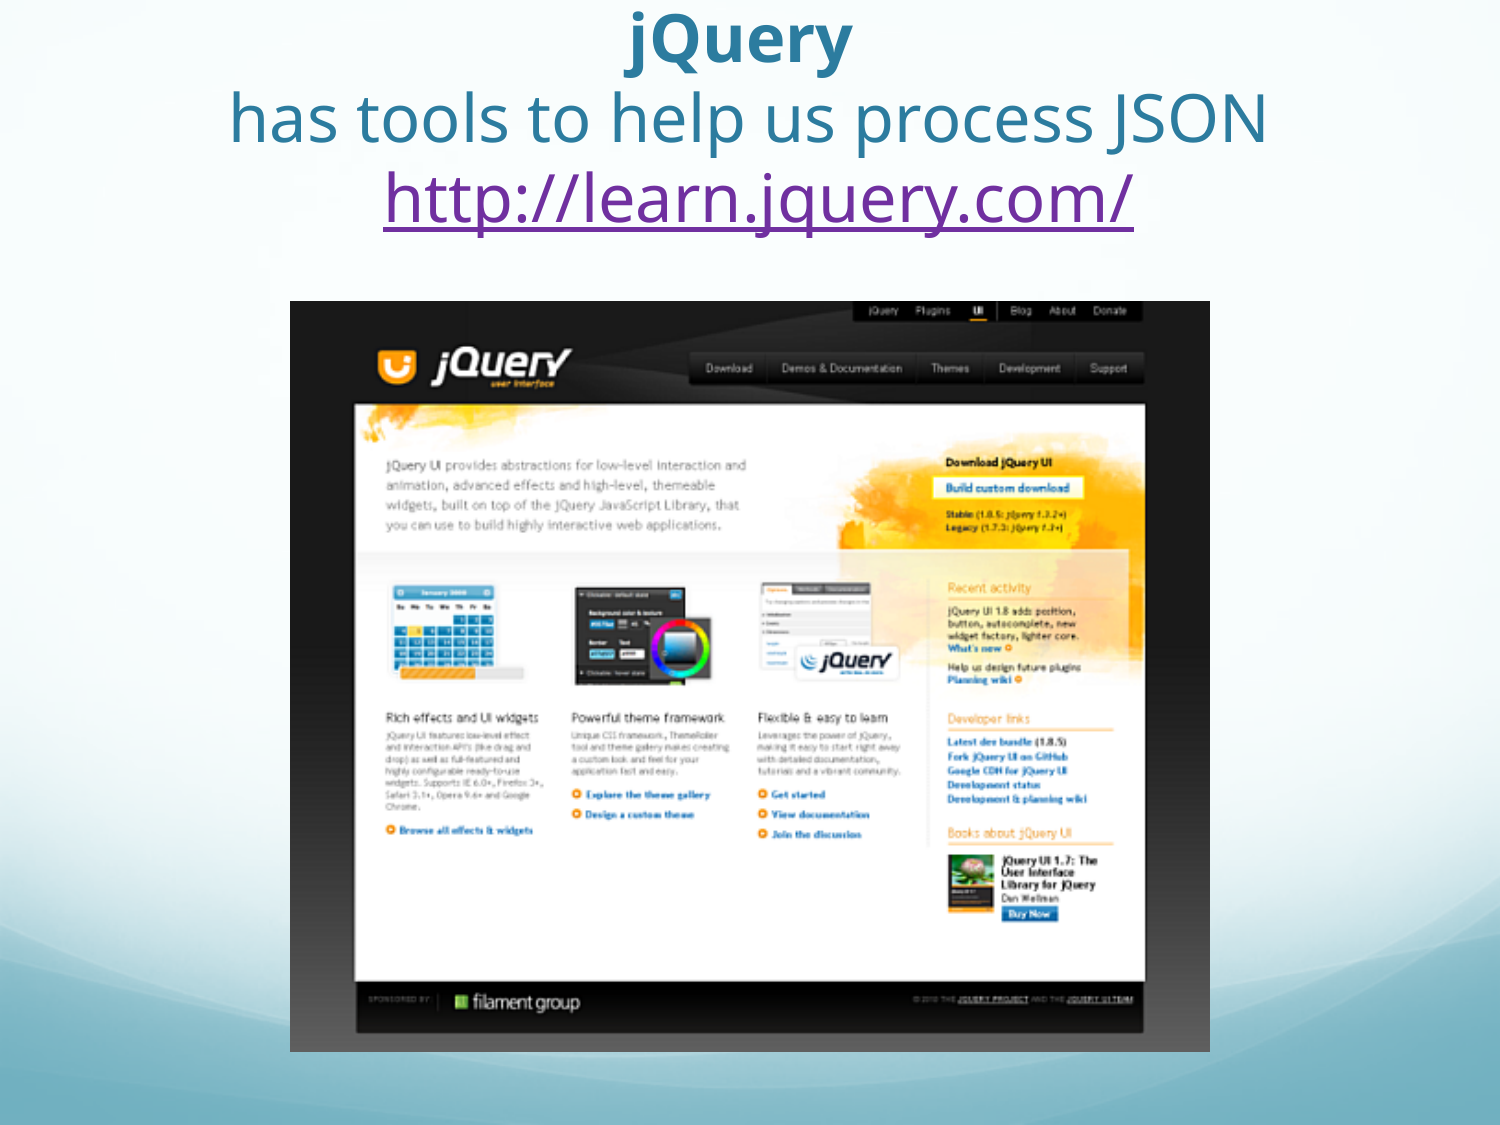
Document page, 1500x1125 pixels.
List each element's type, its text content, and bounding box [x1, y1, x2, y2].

picture [290, 300, 1210, 1052]
title jQuery has tools to help us process JSON http://learn.jquery.com/ [90, 102, 1410, 255]
